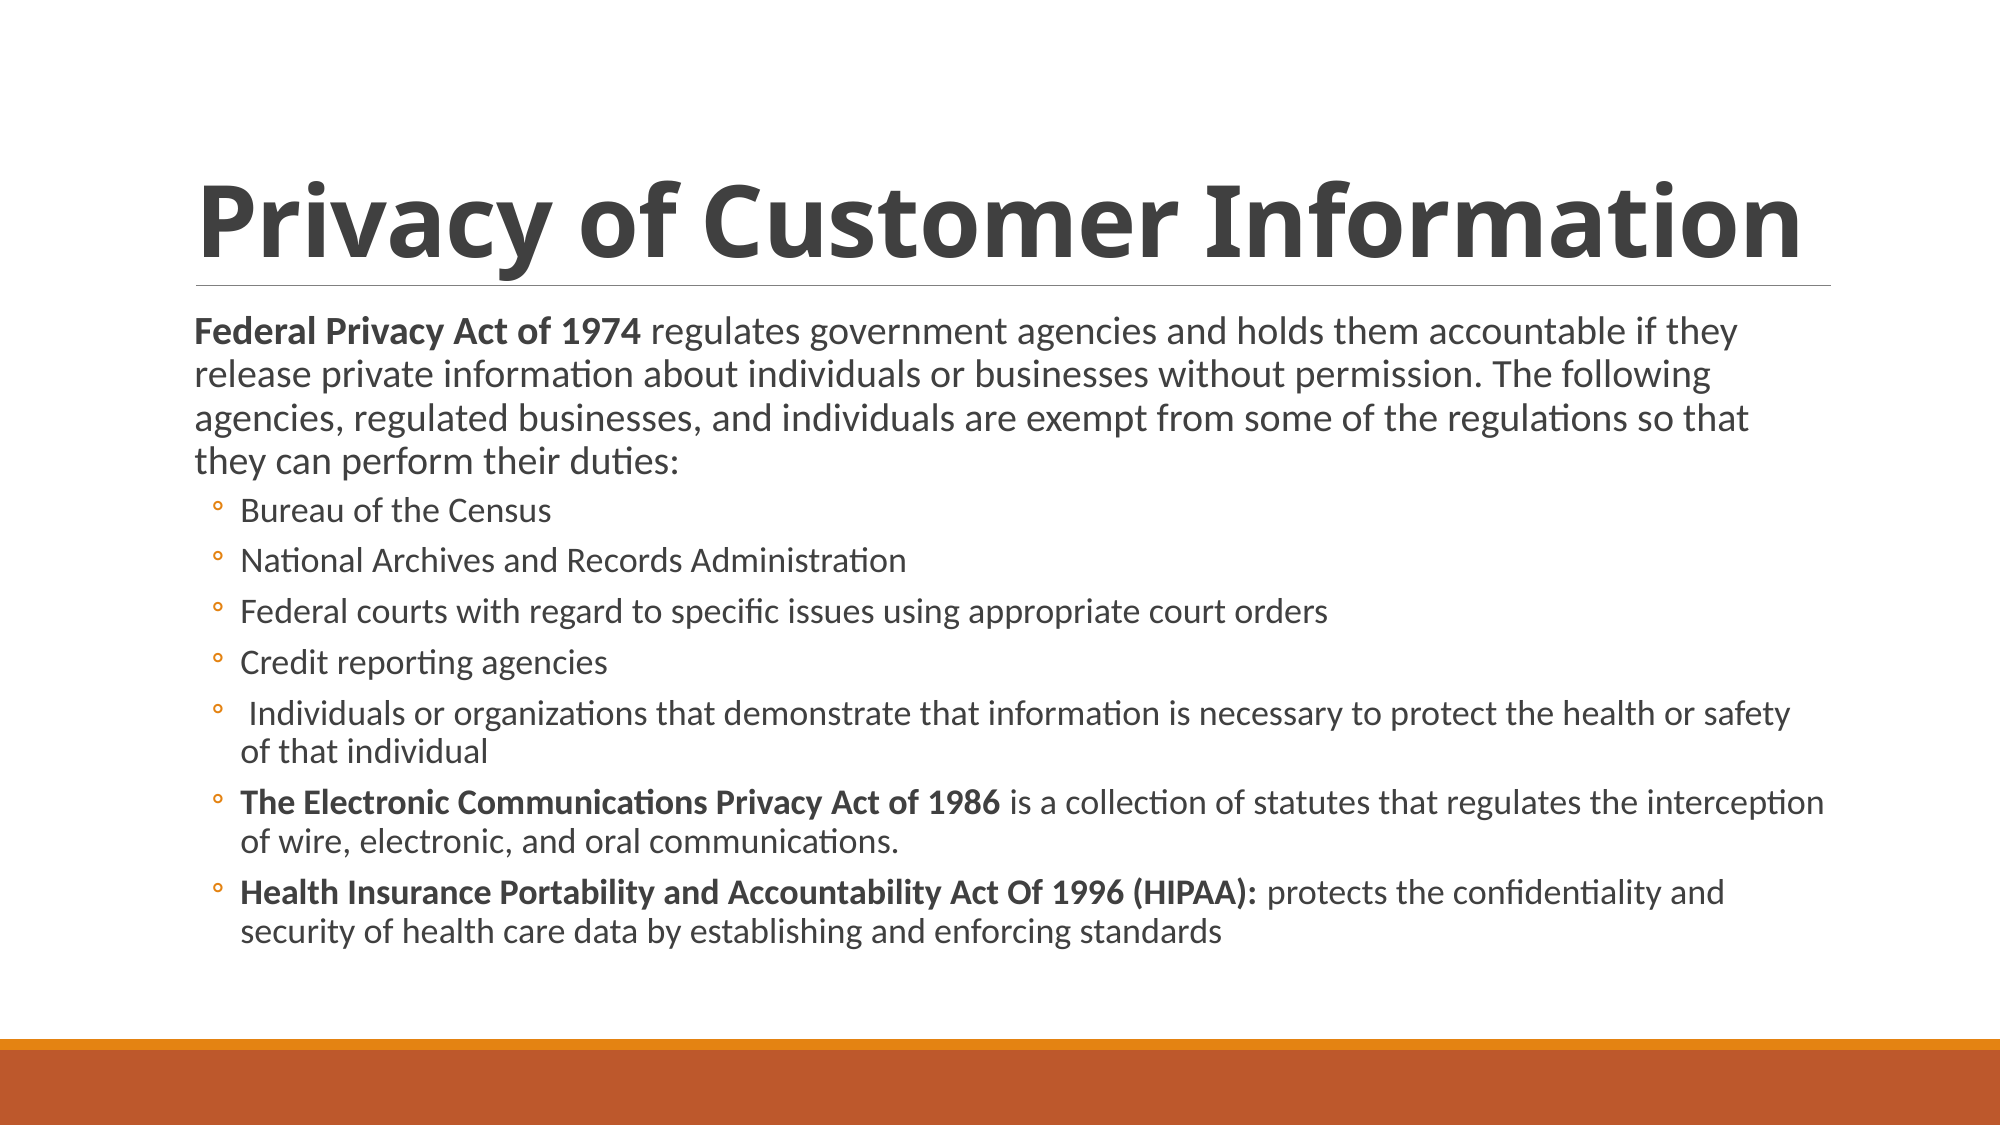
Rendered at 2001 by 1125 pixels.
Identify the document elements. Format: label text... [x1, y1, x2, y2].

list Federal Privacy Act of 1974 regulates government agencies and holds them accountable if they release private information about individuals or businesses without permission. The following agencies, regulated businesses, and individuals are exempt from some of the regulations so that they can perform their duties: Bureau of the Census National Archives and Records Administration Federal courts with regard to specific issues using appropriate court orders Credit reporting agencies Individuals or organizations that demonstrate that information is necessary to protect the health or safety of that individual The Electronic Communications Privacy Act of 1986 is a collection of statutes that regulates the interception of wire, electronic, and oral communications. Health Insurance Portability and Accountability Act Of 1996 (HIPAA): protects the confidentiality and security of health care data by establishing and enforcing standards [180, 302, 1830, 963]
title Privacy of Customer Information [180, 47, 1830, 285]
